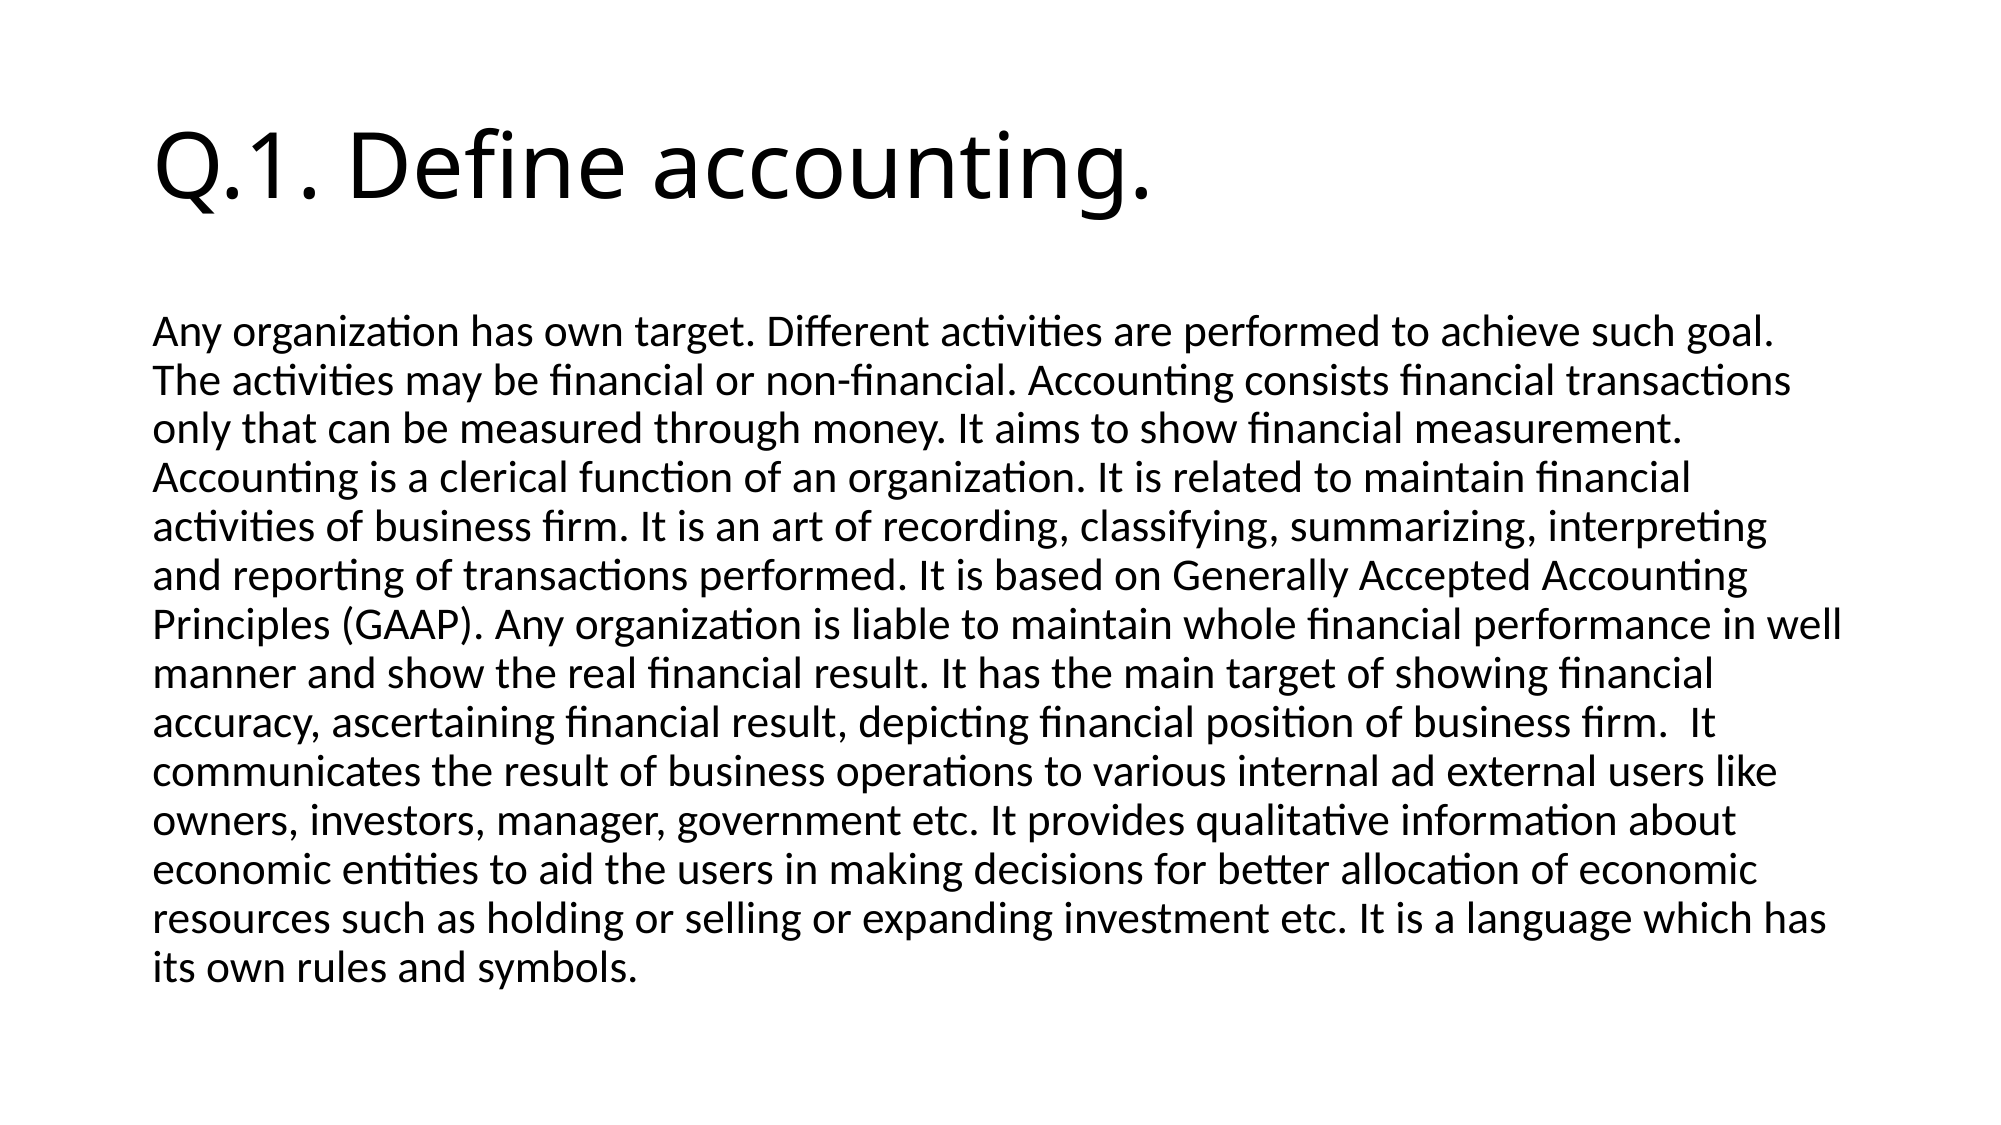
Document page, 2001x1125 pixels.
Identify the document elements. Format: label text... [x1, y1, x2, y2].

title Q.1. Define accounting. [137, 59, 1863, 278]
list Any organization has own target. Different activities are performed to achieve such goal. The activities may be financial or non-financial. Accounting consists financial transactions only that can be measured through money. It aims to show financial measurement. Accounting is a clerical function of an organization. It is related to maintain financial activities of business firm. It is an art of recording, classifying, summarizing, interpreting and reporting of transactions performed. It is based on Generally Accepted Accounting Principles (GAAP). Any organization is liable to maintain whole financial performance in well manner and show the real financial result. It has the main target of showing financial accuracy, ascertaining financial result, depicting financial position of business firm. It communicates the result of business operations to various internal ad external users like owners, investors, manager, government etc. It provides qualitative information about economic entities to aid the users in making decisions for better allocation of economic resources such as holding or selling or expanding investment etc. It is a language which has its own rules and symbols. [137, 299, 1863, 1014]
